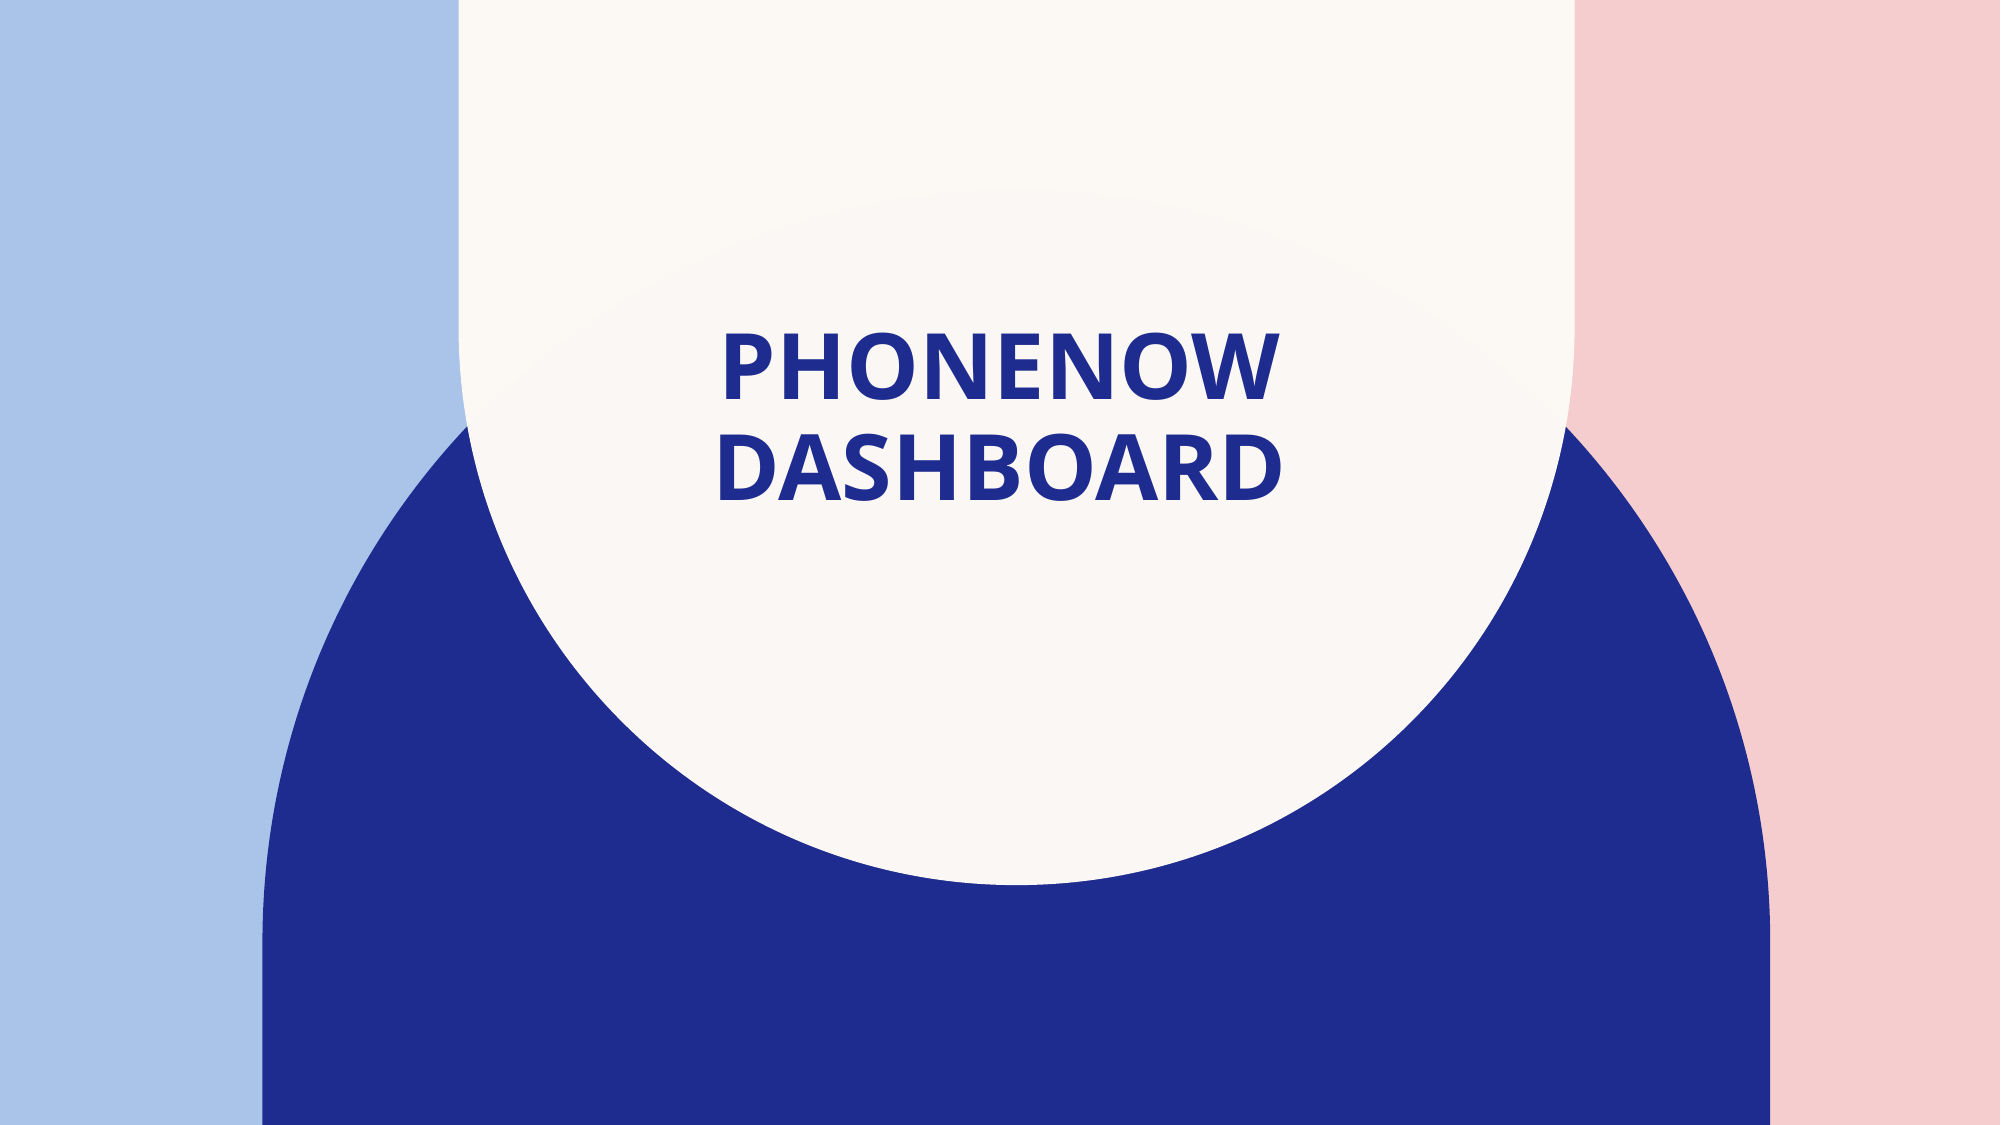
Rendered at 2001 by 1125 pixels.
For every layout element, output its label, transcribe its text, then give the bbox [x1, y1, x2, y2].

title Phonenow Dashboard [558, 325, 1442, 527]
